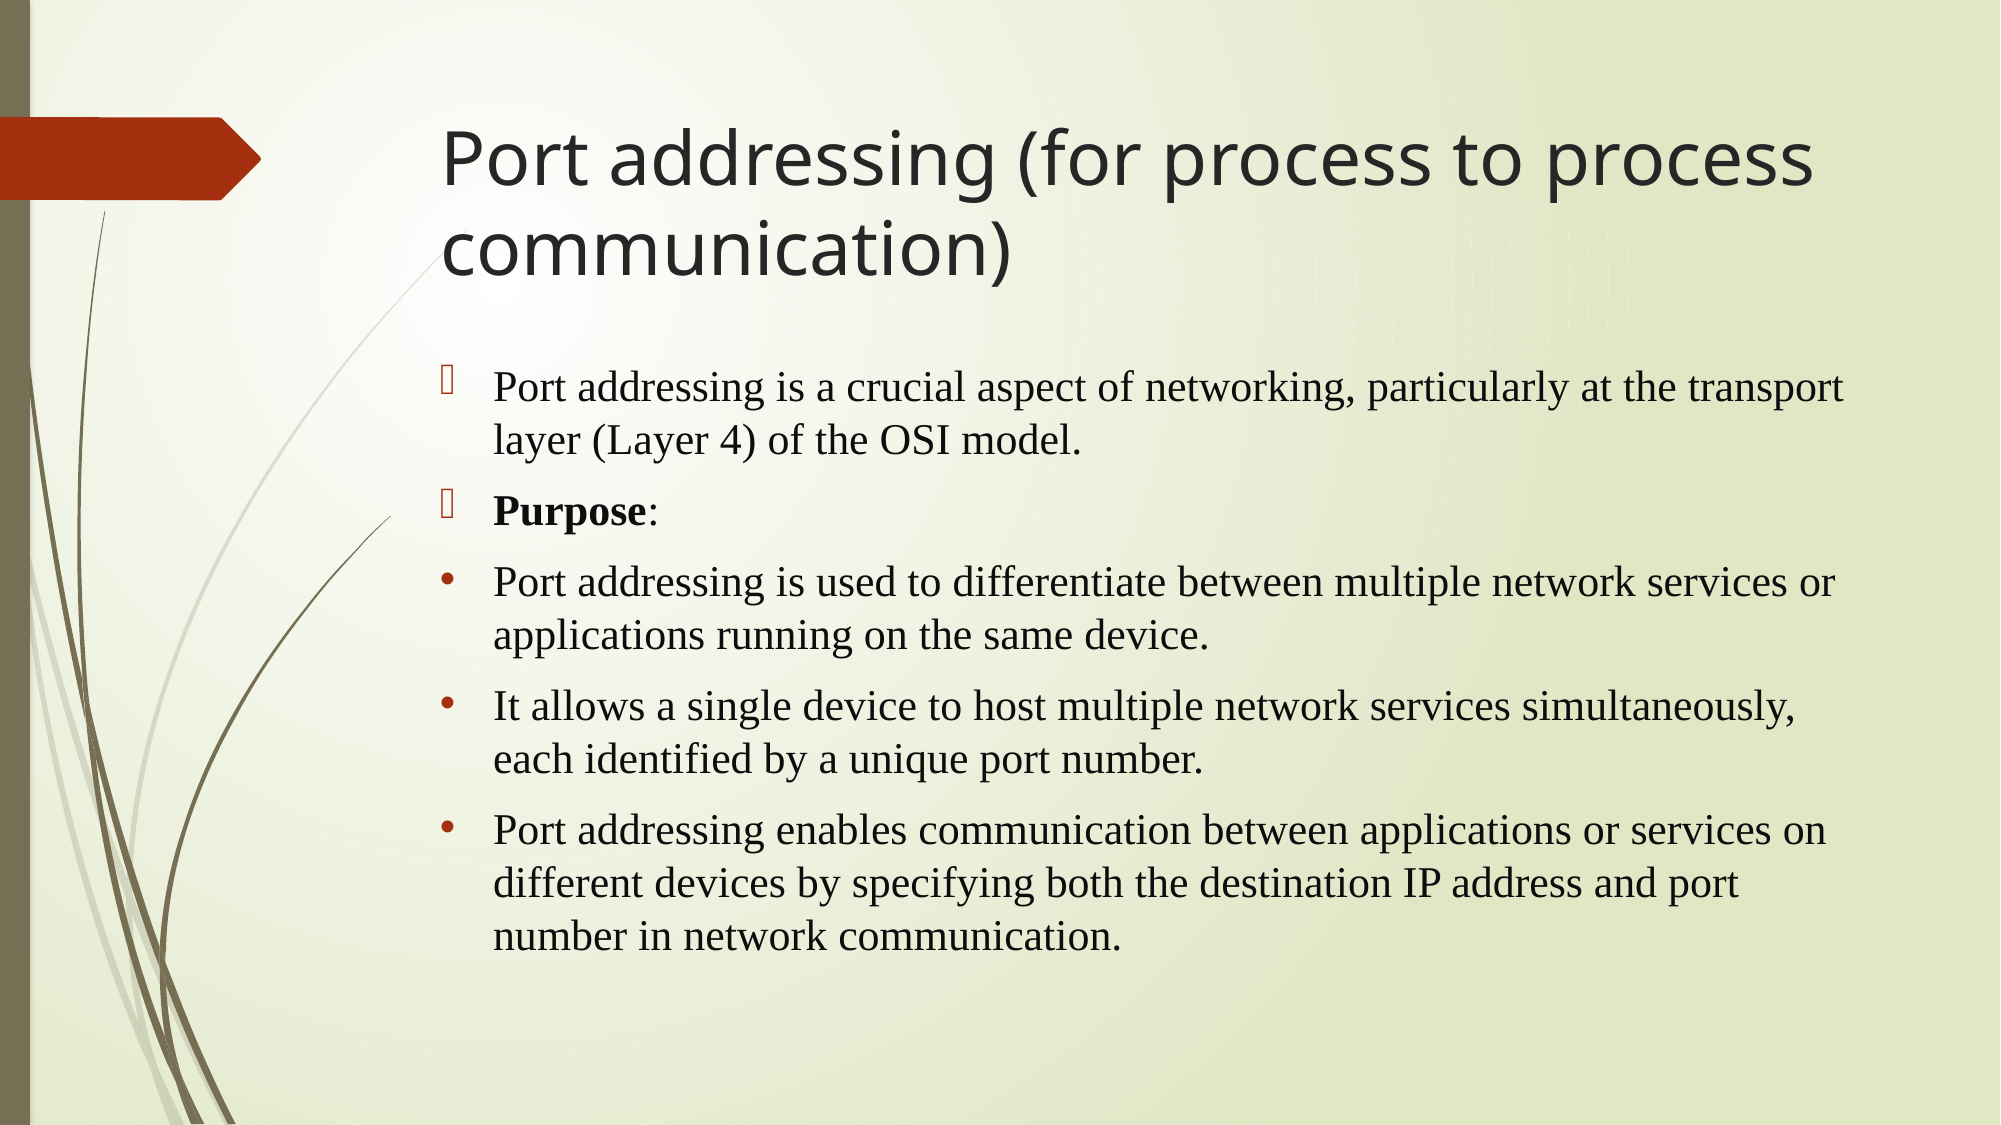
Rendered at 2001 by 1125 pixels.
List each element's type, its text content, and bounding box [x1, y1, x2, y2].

list Port addressing is a crucial aspect of networking, particularly at the transport layer (Layer 4) of the OSI model. Purpose: Port addressing is used to differentiate between multiple network services or applications running on the same device. It allows a single device to host multiple network services simultaneously, each identified by a unique port number. Port addressing enables communication between applications or services on different devices by specifying both the destination IP address and port number in network communication. [424, 350, 1888, 970]
title Port addressing (for process to process communication) [425, 102, 1888, 313]
